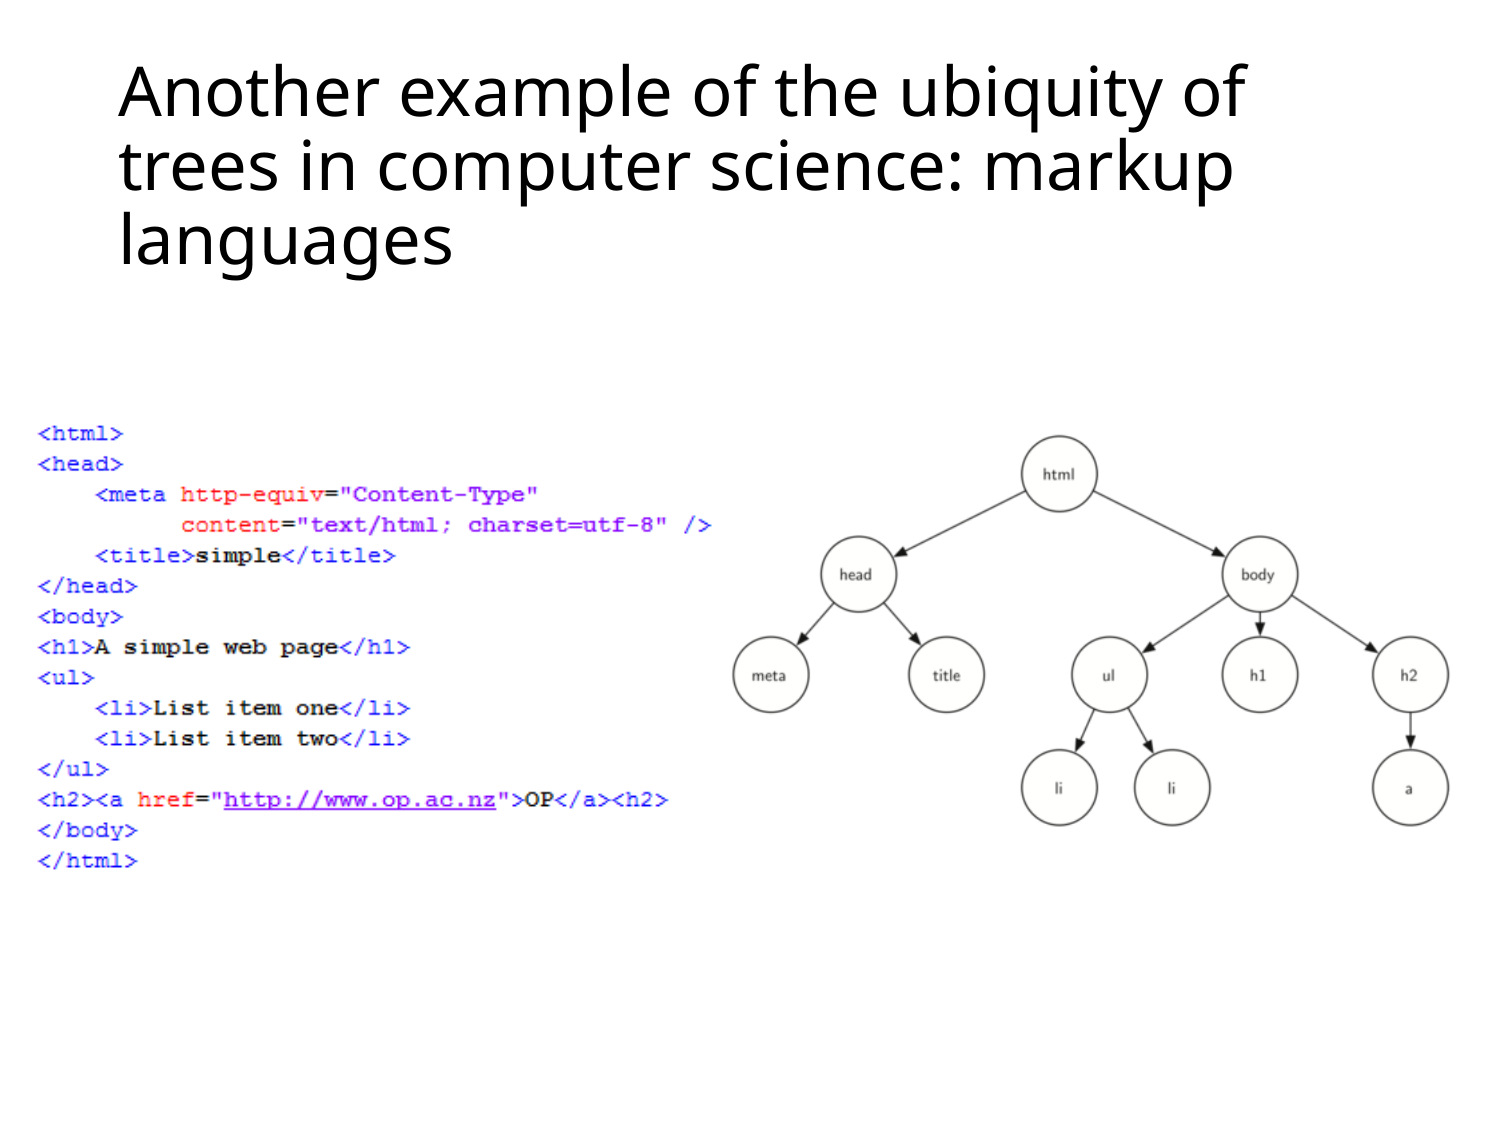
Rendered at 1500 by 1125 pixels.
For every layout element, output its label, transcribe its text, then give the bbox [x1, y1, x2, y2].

picture [36, 419, 1465, 884]
title Another example of the ubiquity of trees in computer science: markup languages [103, 59, 1397, 278]
